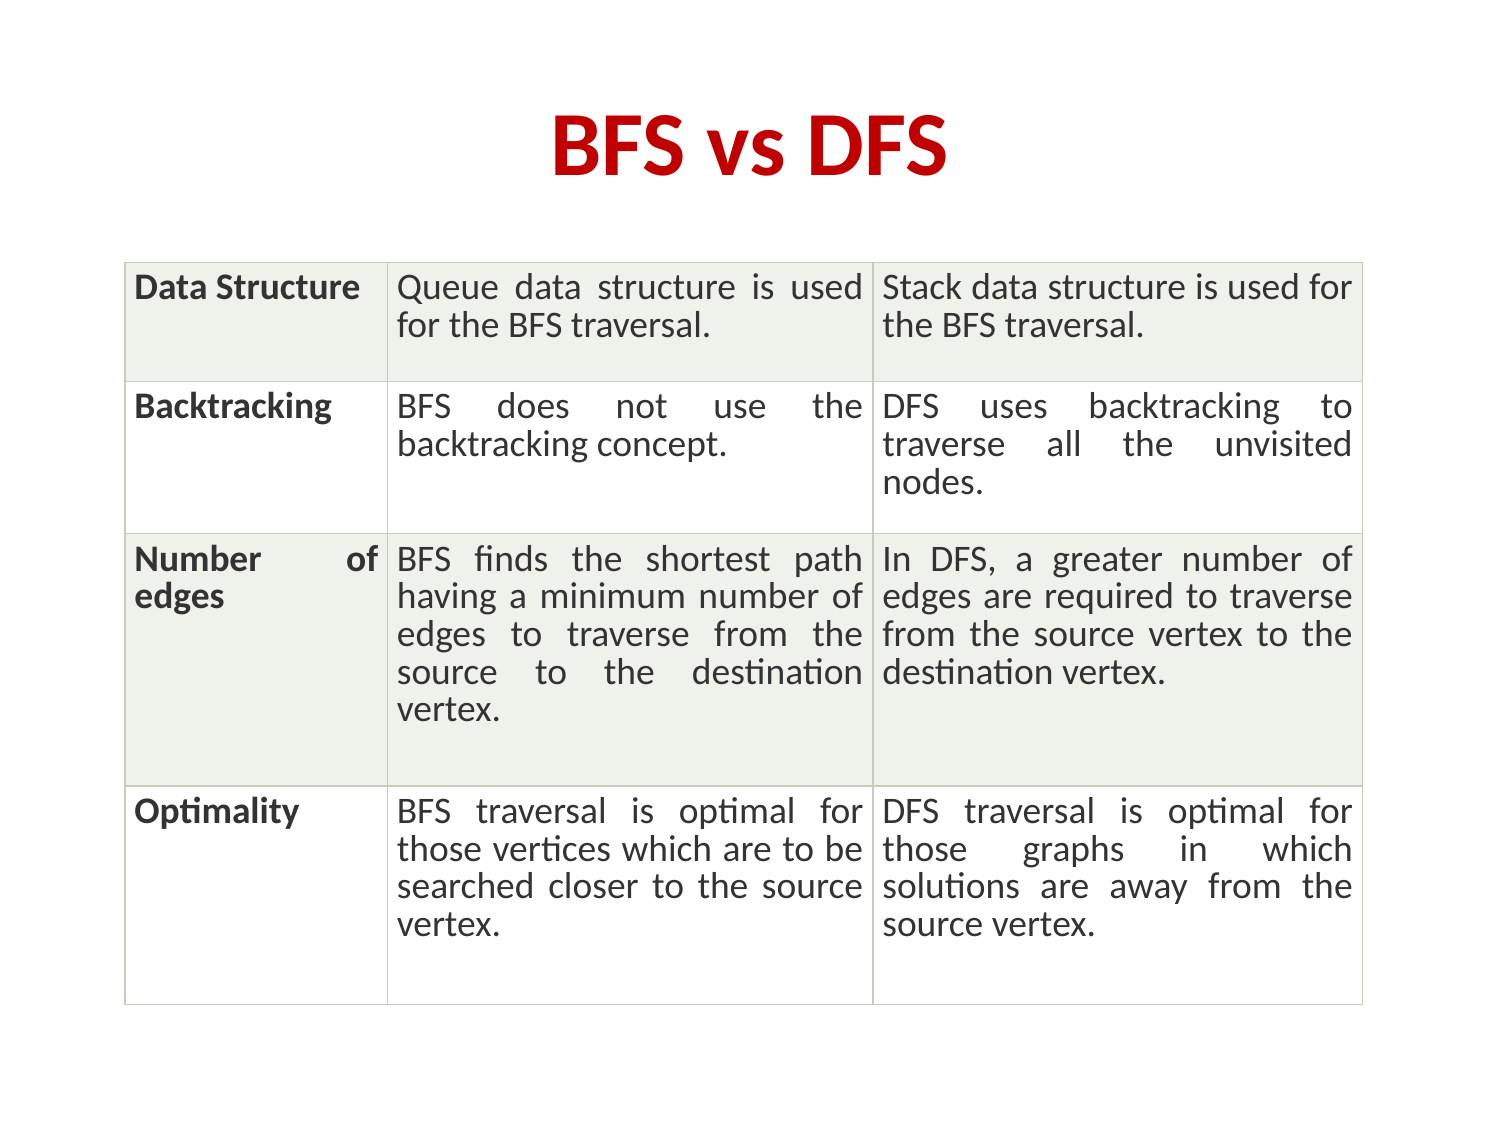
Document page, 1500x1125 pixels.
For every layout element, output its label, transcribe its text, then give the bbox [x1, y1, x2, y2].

table_cell Number of edges [126, 534, 387, 785]
table_cell BFS traversal is optimal for those vertices which are to be searched closer to the source vertex. [388, 787, 872, 1004]
table_header Queue data structure is used for the BFS traversal. [388, 263, 872, 381]
table_header Data Structure [126, 263, 387, 381]
table_cell BFS does not use the backtracking concept. [388, 382, 872, 533]
title BFS vs DFS [75, 45, 1425, 233]
table_cell BFS finds the shortest path having a minimum number of edges to traverse from the source to the destination vertex. [388, 534, 872, 785]
table_cell Backtracking [126, 382, 387, 533]
table_cell Optimality [126, 787, 387, 1004]
table_header Stack data structure is used for the BFS traversal. [874, 263, 1362, 381]
table_cell In DFS, a greater number of edges are required to traverse from the source vertex to the destination vertex. [874, 534, 1362, 785]
table_cell DFS uses backtracking to traverse all the unvisited nodes. [874, 382, 1362, 533]
table_cell DFS traversal is optimal for those graphs in which solutions are away from the source vertex. [874, 787, 1362, 1004]
